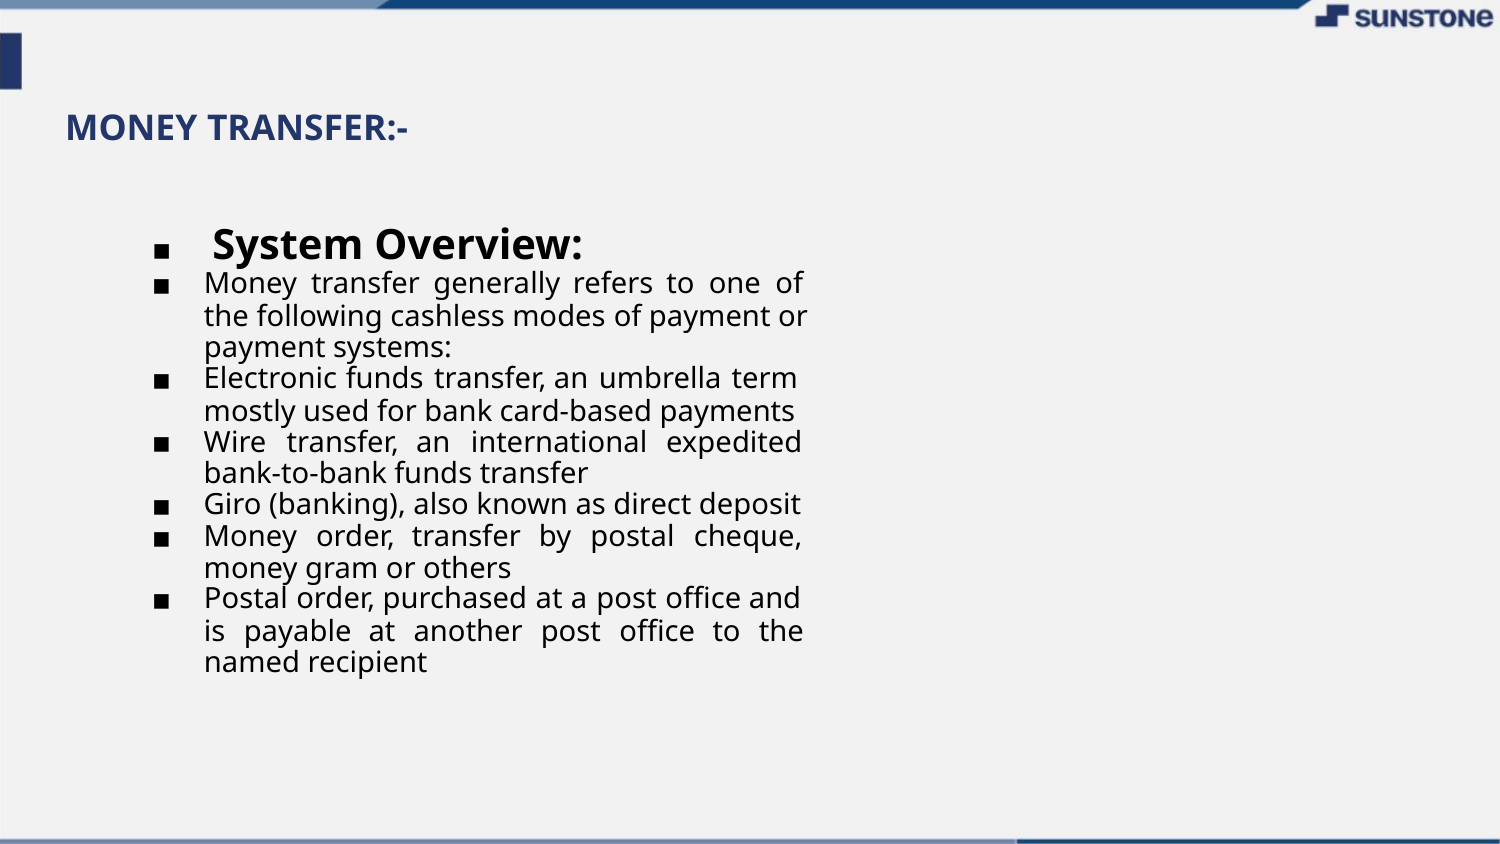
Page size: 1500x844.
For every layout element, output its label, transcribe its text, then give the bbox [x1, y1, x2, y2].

text_box ▪ ▪ [151, 366, 187, 459]
text_box MONEY TRANSFER:- [64, 108, 448, 148]
text_box Money transfer generally refers to one of the following cashless modes of payment or payment systems: [203, 267, 829, 362]
text_box [0, 0, 1500, 844]
text_box ▪ ▪ [151, 492, 187, 553]
text_box Giro (banking), also known as direct deposit Money order, transfer by postal cheque, money gram or others [203, 488, 829, 582]
text_box Electronic funds transfer, an umbrella term mostly used for bank card-based payments Wire transfer, an international expedited bank-to-bank funds transfer [203, 362, 830, 490]
text_box ▪ System Overview: [151, 221, 587, 268]
text_box Postal order, purchased at a post office and is payable at another post office to the named recipient [203, 582, 829, 679]
text_box ▪ [151, 271, 187, 301]
text_box ▪ [151, 586, 187, 616]
